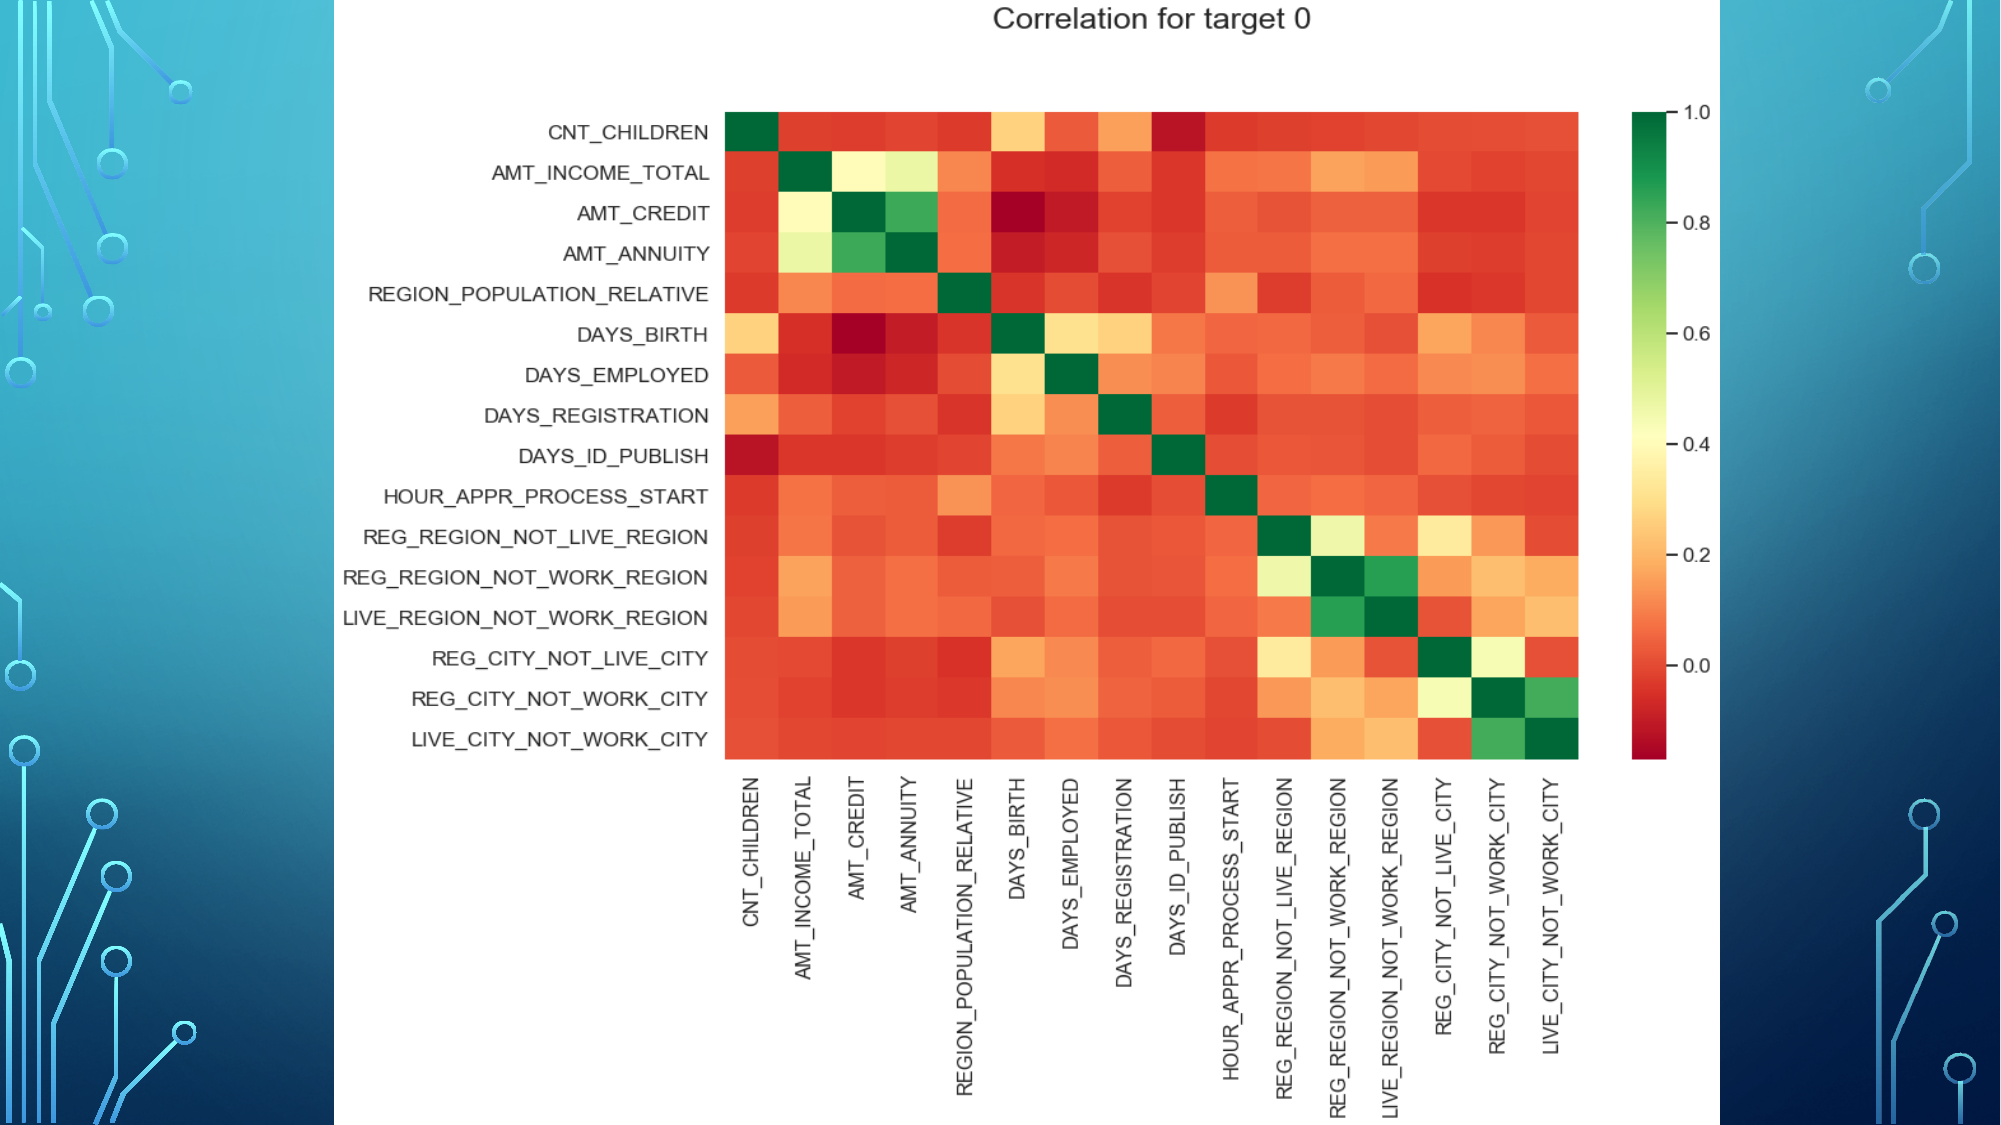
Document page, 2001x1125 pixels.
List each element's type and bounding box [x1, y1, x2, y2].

list [334, 0, 1720, 1125]
